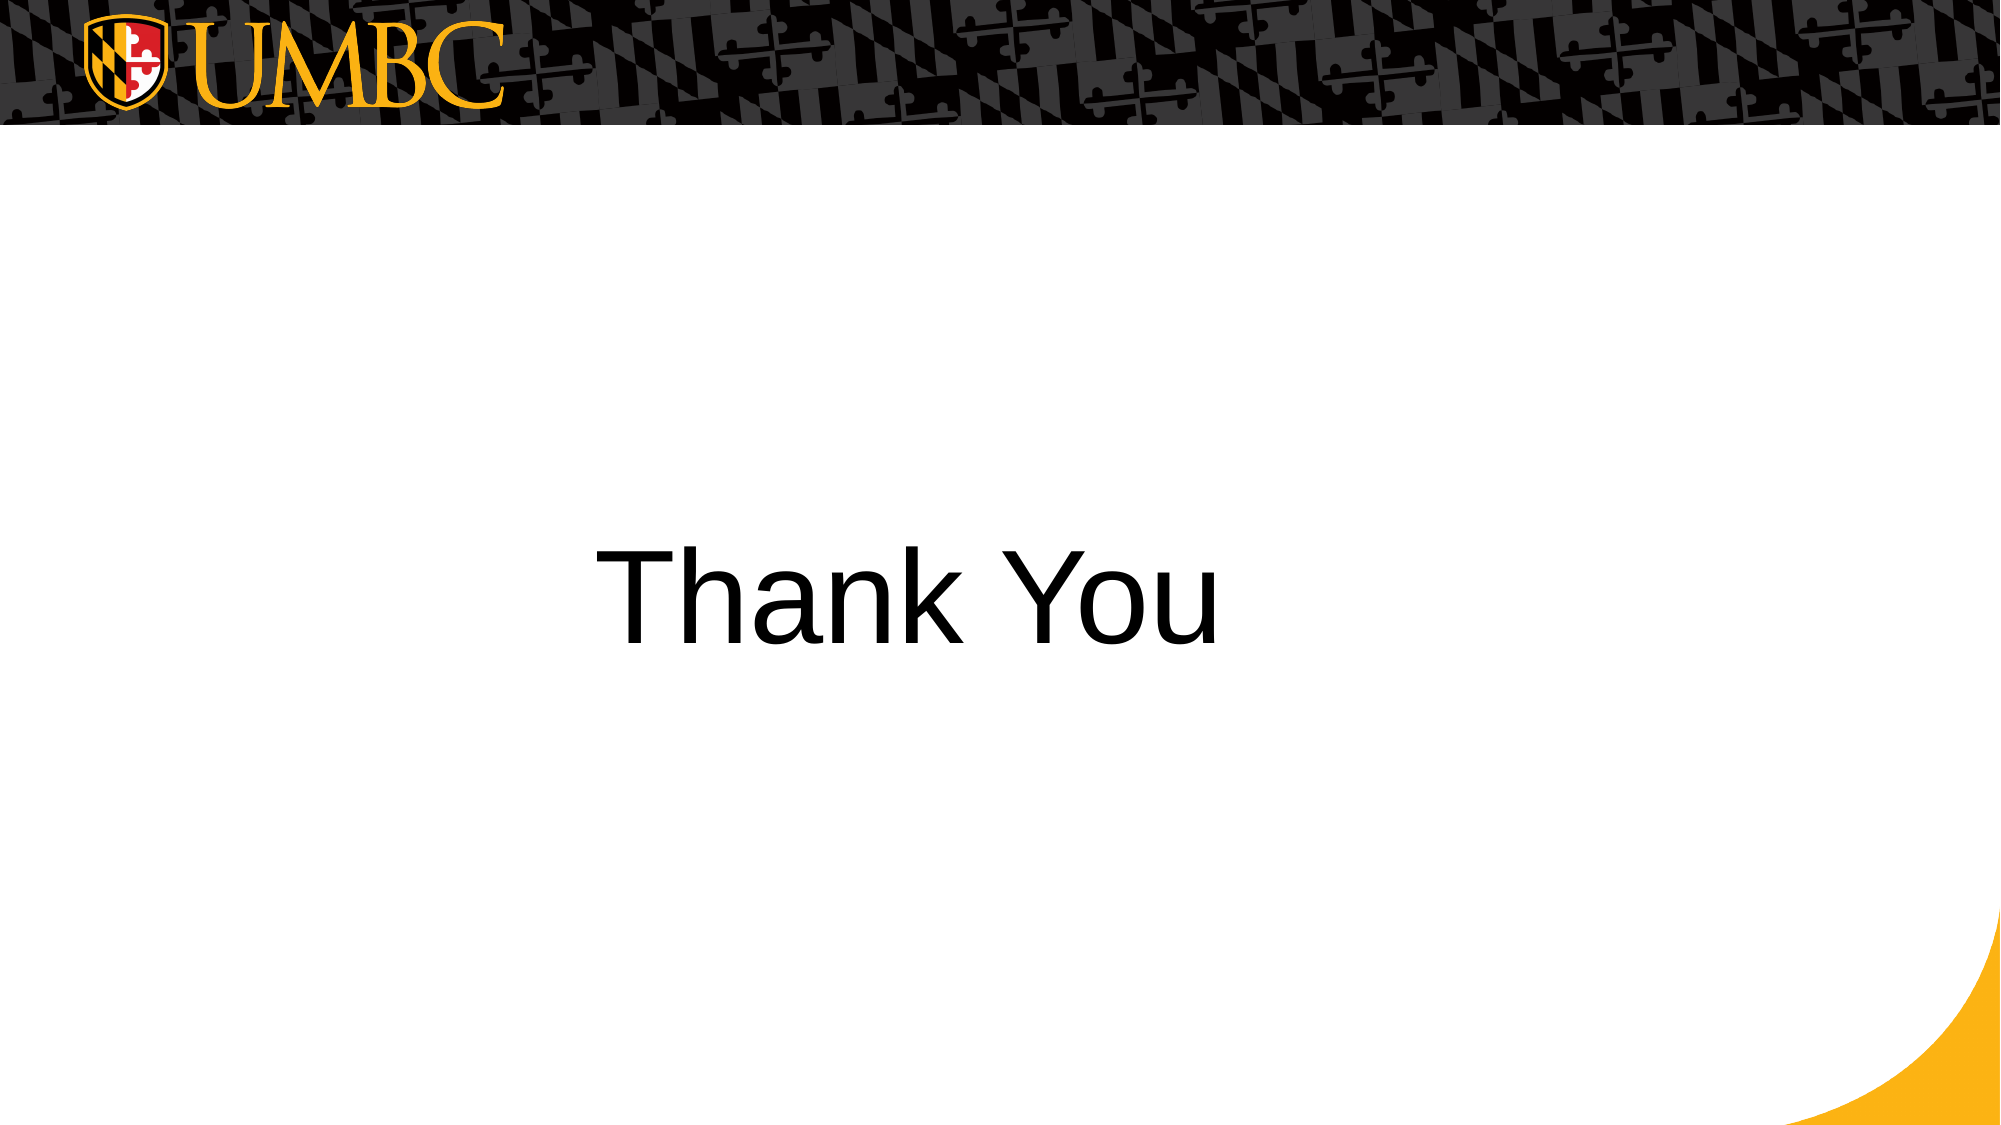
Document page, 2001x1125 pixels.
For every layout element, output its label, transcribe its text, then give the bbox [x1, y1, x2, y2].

picture [1784, 906, 2000, 1125]
title Thank You [579, 142, 1973, 1038]
picture [0, 0, 2000, 125]
